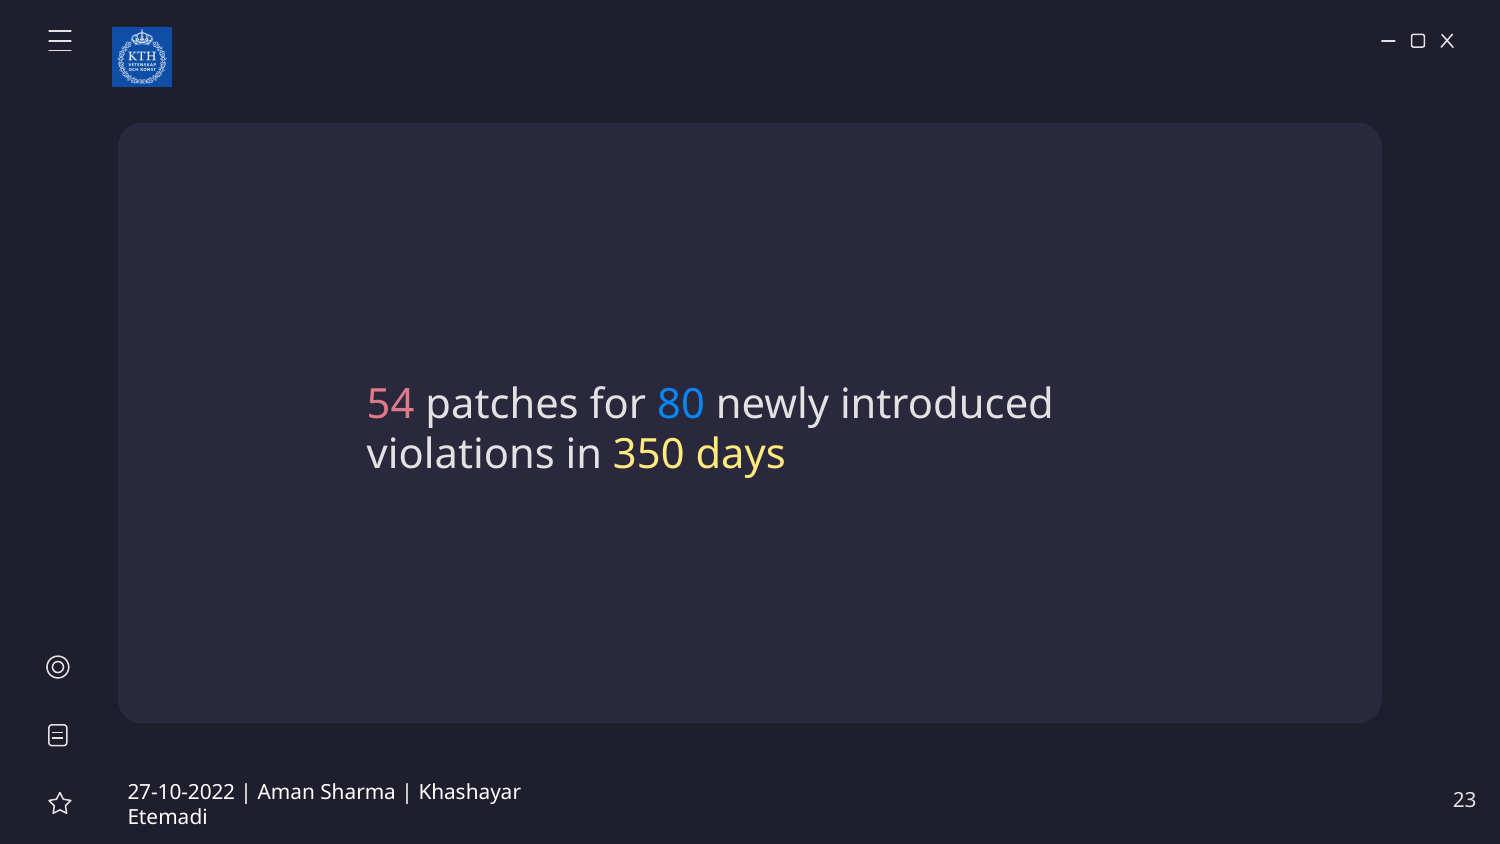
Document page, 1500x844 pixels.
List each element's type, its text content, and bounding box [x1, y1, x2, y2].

subtitle 27-10-2022 | Aman Sharma | Khashayar Etemadi [112, 781, 585, 827]
slide_number ‹#› [1401, 771, 1492, 837]
picture [112, 27, 172, 88]
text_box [46, 655, 72, 814]
text_box [46, 27, 74, 32]
subtitle 54 patches for 80 newly introduced violations in 350 days [351, 286, 1149, 568]
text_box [48, 30, 72, 51]
